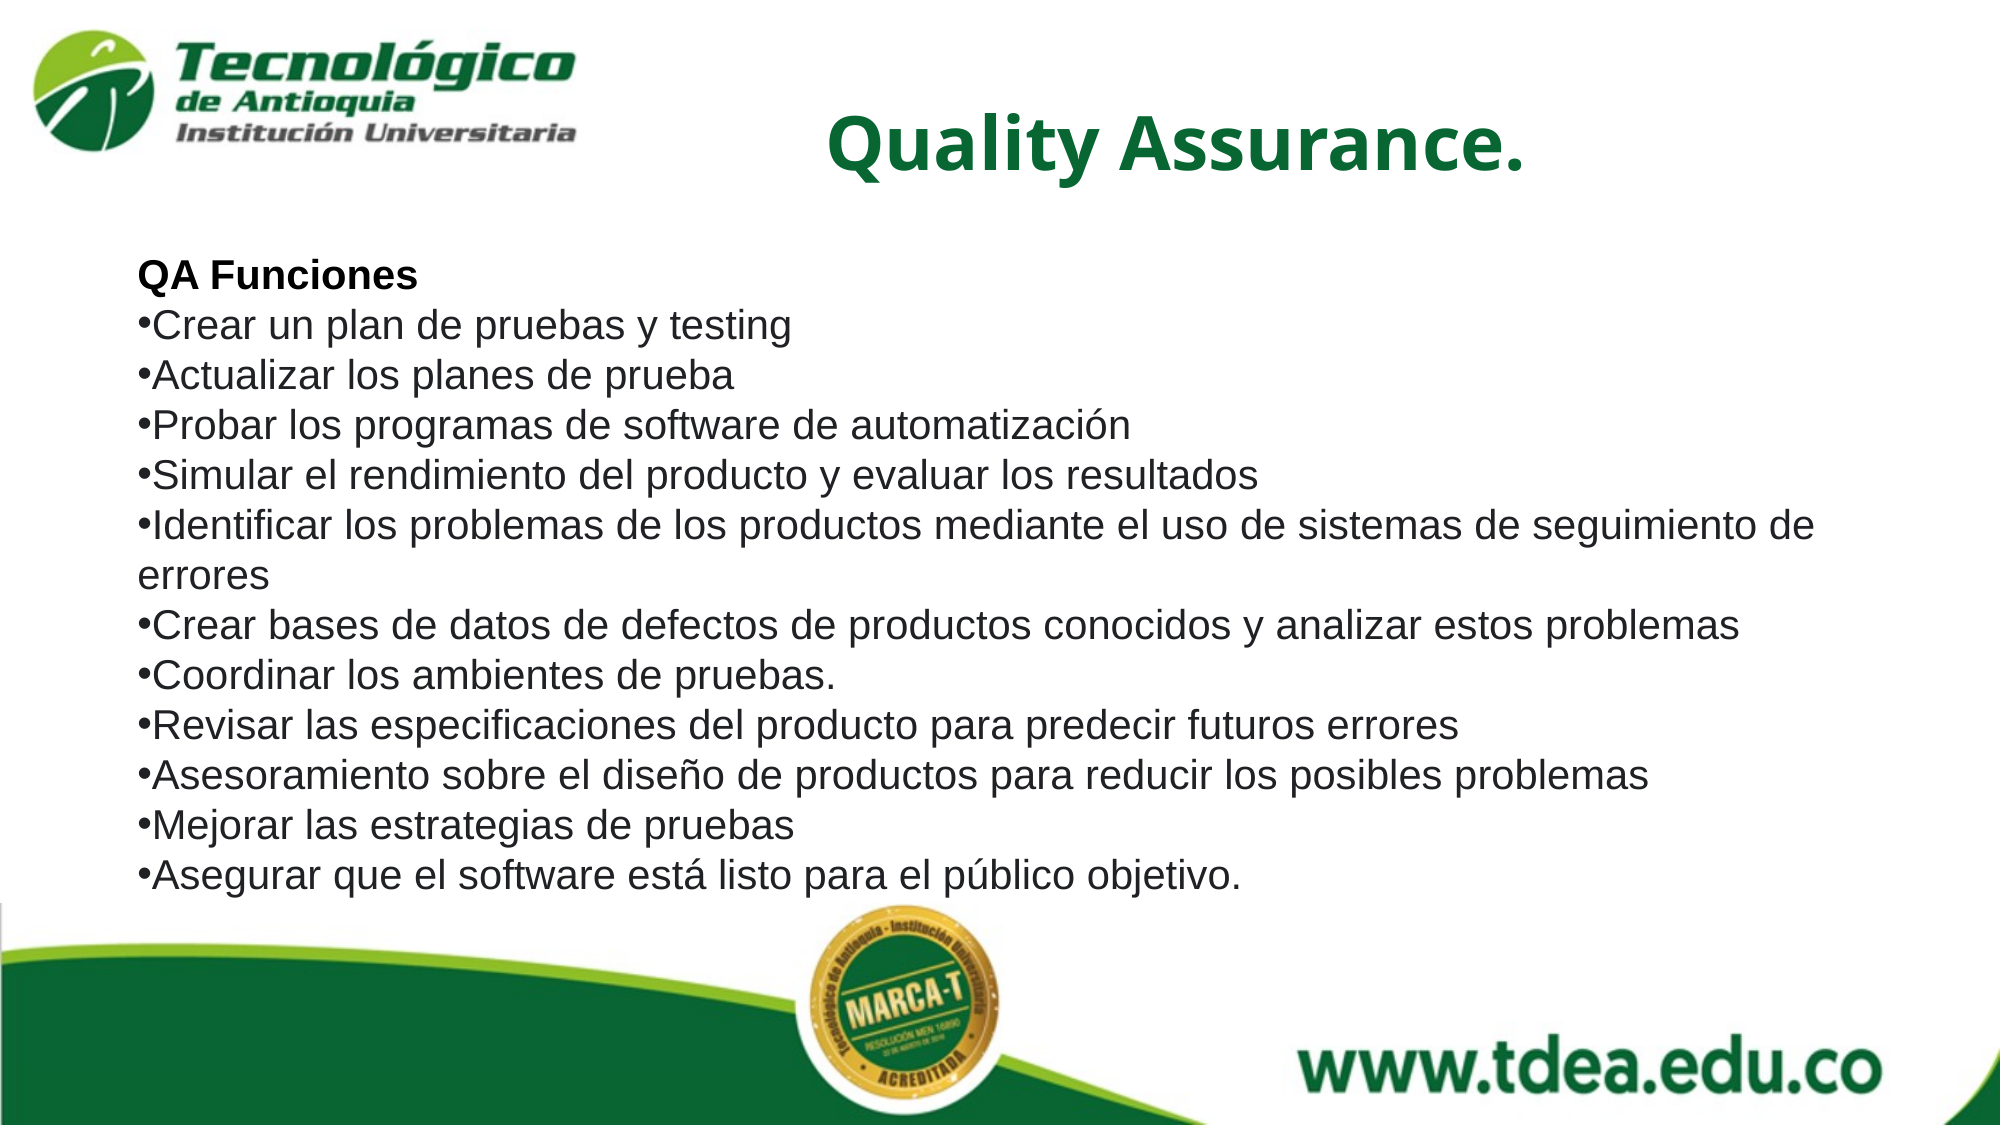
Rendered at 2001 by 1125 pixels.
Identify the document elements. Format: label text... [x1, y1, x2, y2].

list QA Funciones Crear un plan de pruebas y testing Actualizar los planes de prueba Probar los programas de software de automatización Simular el rendimiento del producto y evaluar los resultados Identificar los problemas de los productos mediante el uso de sistemas de seguimiento de errores Crear bases de datos de defectos de productos conocidos y analizar estos problemas Coordinar los ambientes de pruebas. Revisar las especificaciones del producto para predecir futuros errores Asesoramiento sobre el diseño de productos para reducir los posibles problemas Mejorar las estrategias de pruebas Asegurar que el software está listo para el público objetivo. [137, 247, 1894, 901]
title Quality Assurance. [825, 95, 1935, 187]
picture [32, 28, 579, 155]
picture [0, 903, 2000, 1125]
